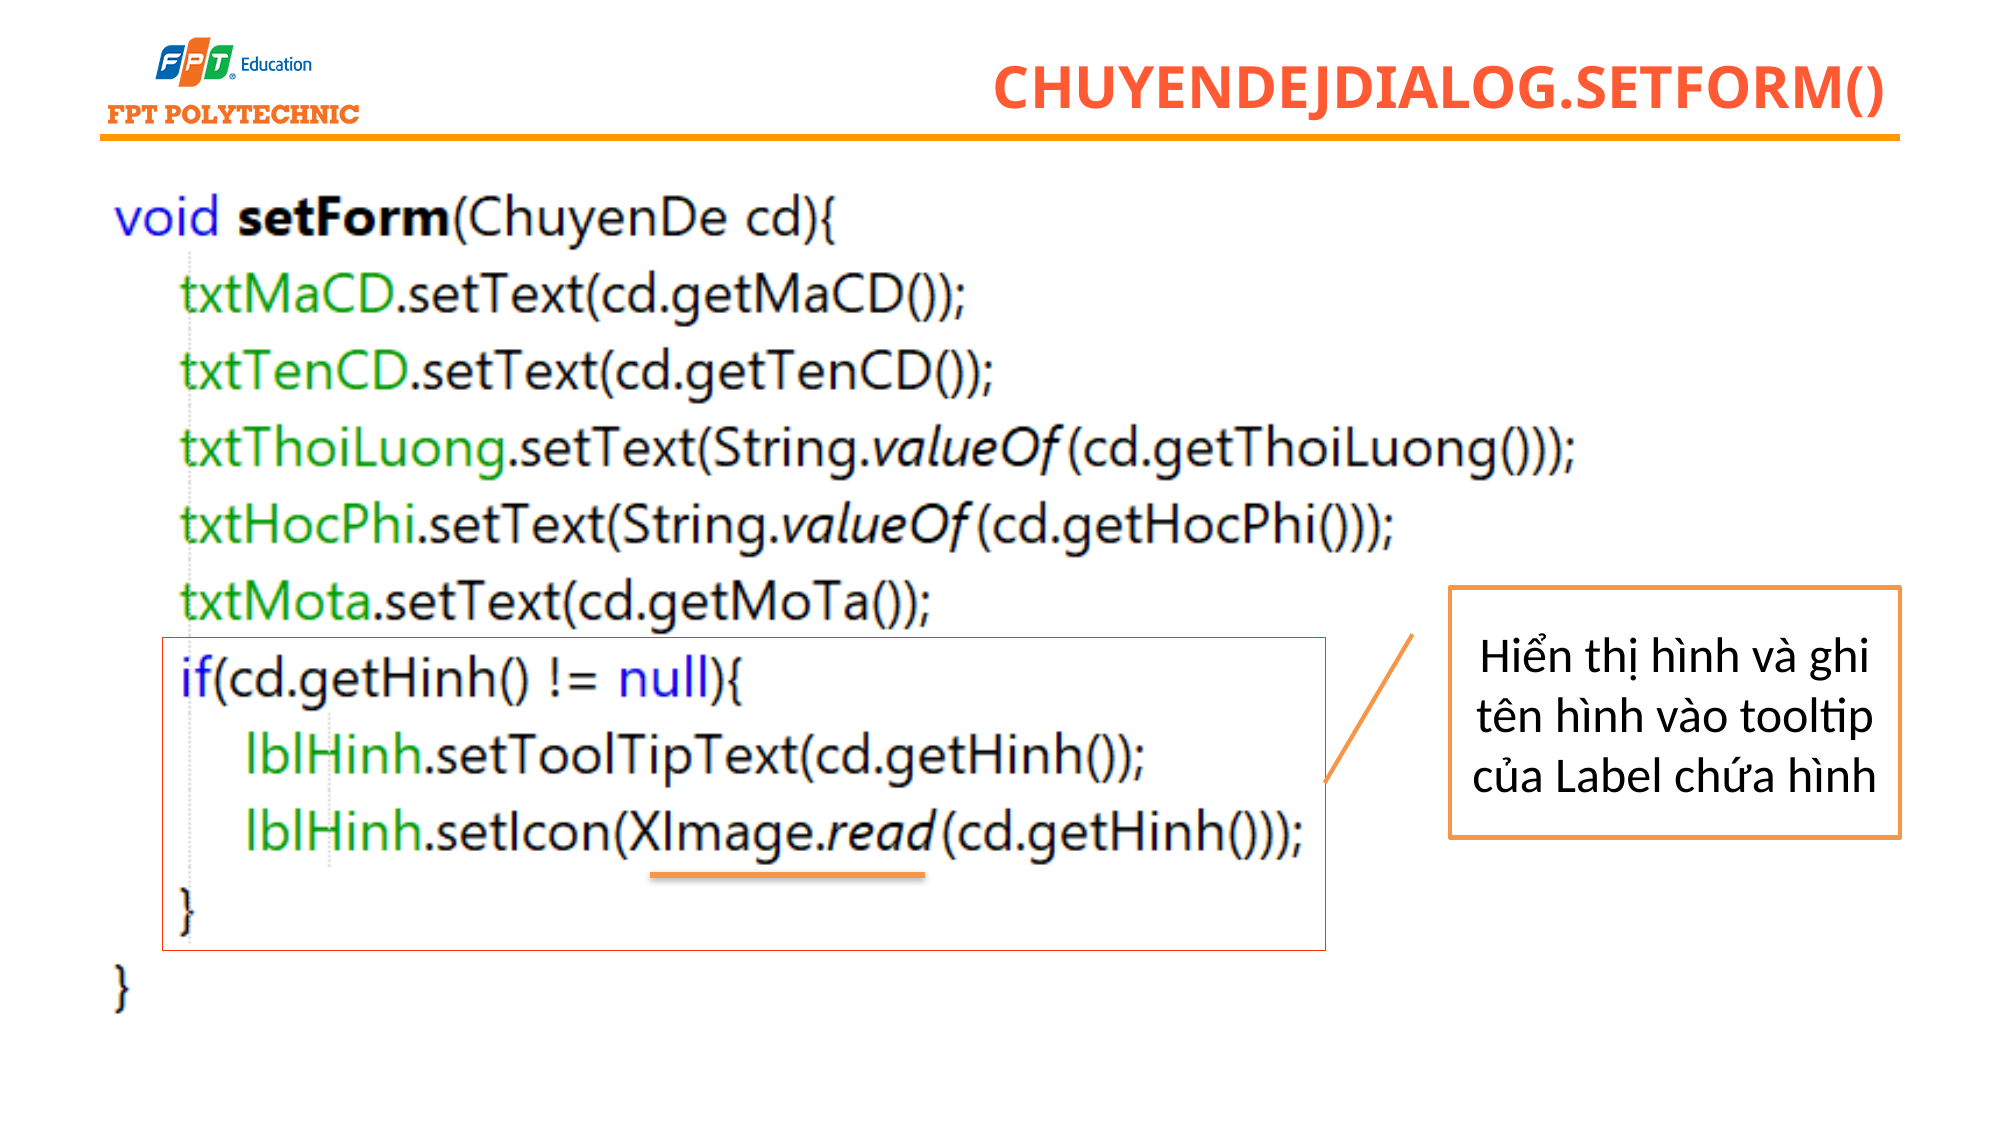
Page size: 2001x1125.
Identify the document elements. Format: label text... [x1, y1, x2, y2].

title ChuyenDeJDialog.setForm() [366, 45, 1900, 125]
picture [103, 177, 1588, 1028]
picture [99, 25, 367, 143]
text_box Hiển thị hình và ghi tên hình vào tooltip của Label chứa hình [1592, 585, 1902, 840]
